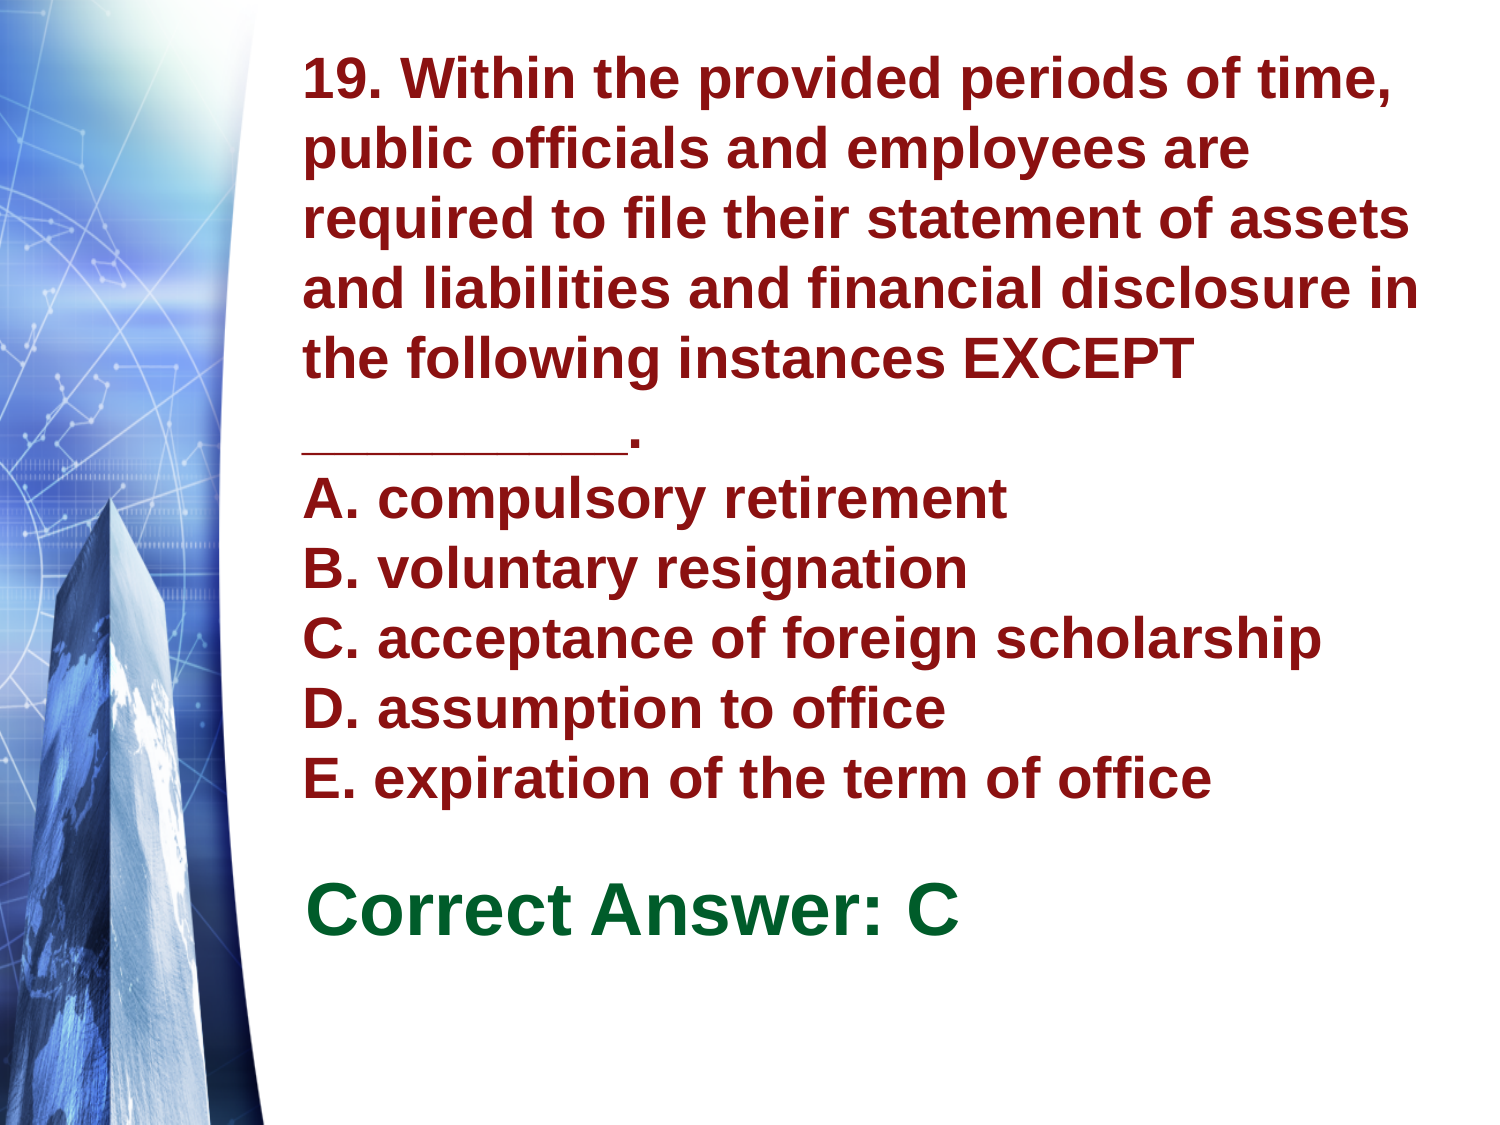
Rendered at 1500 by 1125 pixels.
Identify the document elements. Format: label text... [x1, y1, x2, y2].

picture [0, 0, 300, 1125]
text_box Correct Answer: C [290, 852, 1253, 958]
title 19. Within the provided periods of time, public officials and employees are required to file their statement of assets and liabilities and financial disclosure in the following instances EXCEPT __________. A. compulsory retirement B. voluntary resignation C. acceptance of foreign scholarship D. assumption to office E. expiration of the term of office [287, 50, 1451, 800]
